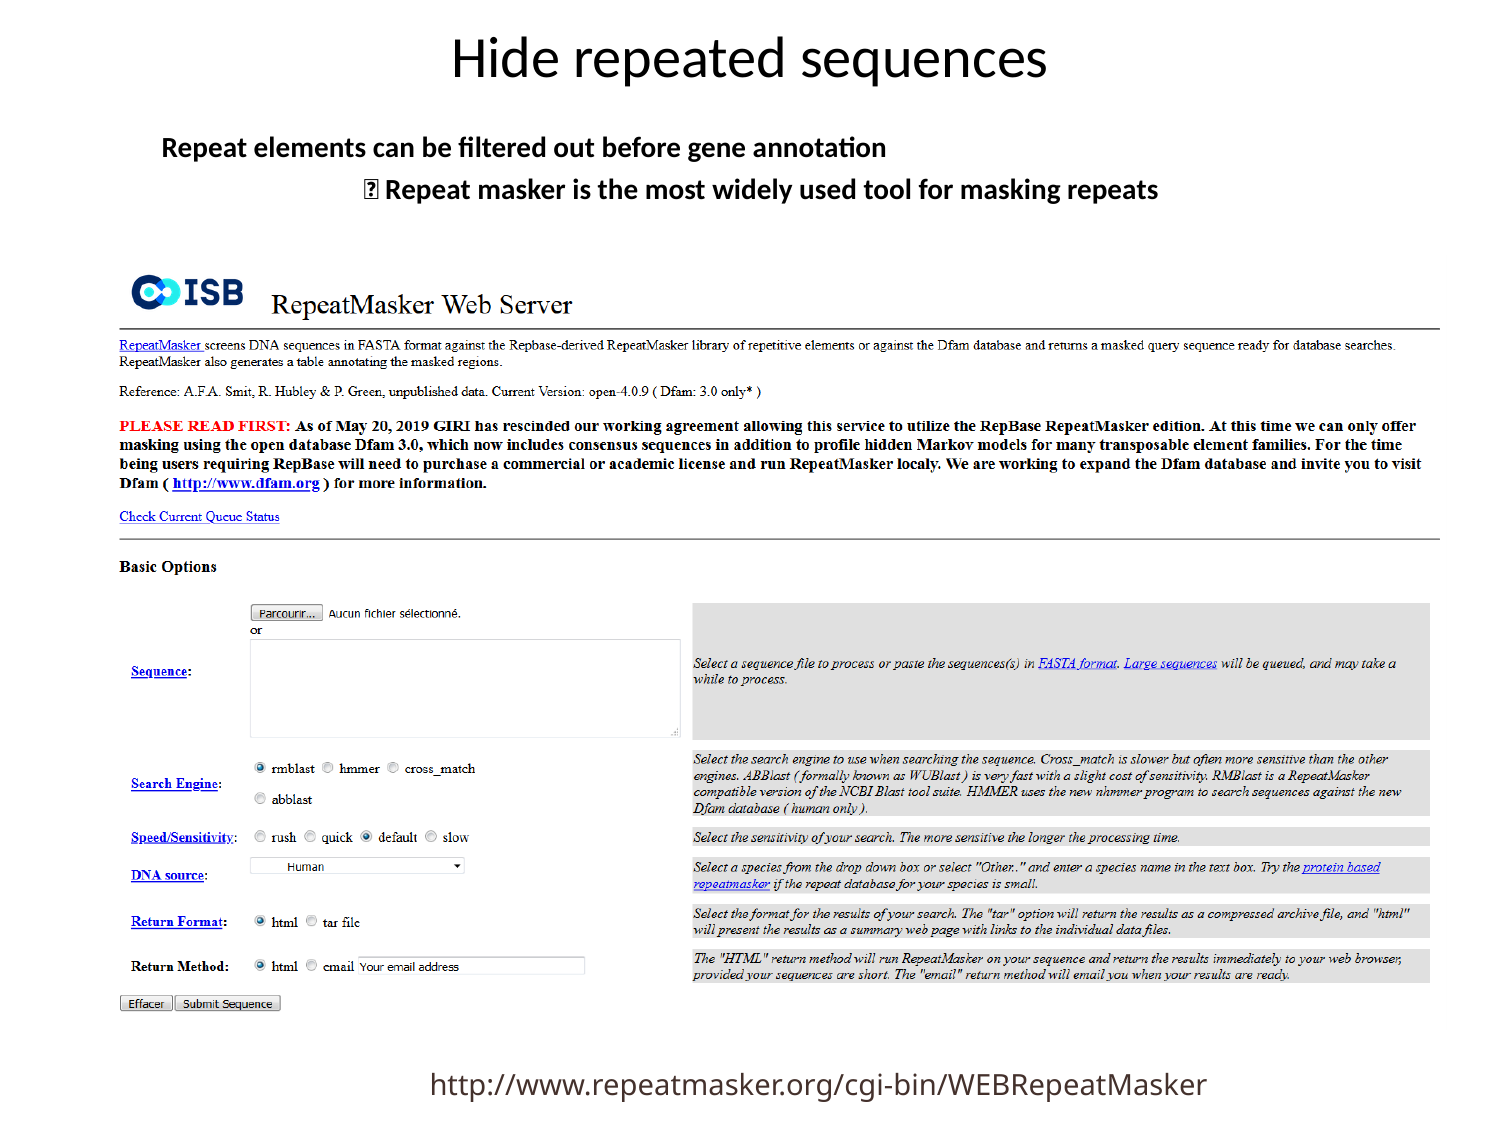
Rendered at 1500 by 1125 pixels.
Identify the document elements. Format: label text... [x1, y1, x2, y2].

text_box Hide repeated sequences [0, 8, 1500, 99]
text_box http://www.repeatmasker.org/cgi-bin/WEBRepeatMasker [414, 1058, 1224, 1109]
picture [111, 255, 1448, 1030]
text_box Repeat elements can be filtered out before gene annotation  Repeat masker is the most widely used tool for masking repeats [23, 113, 1500, 213]
